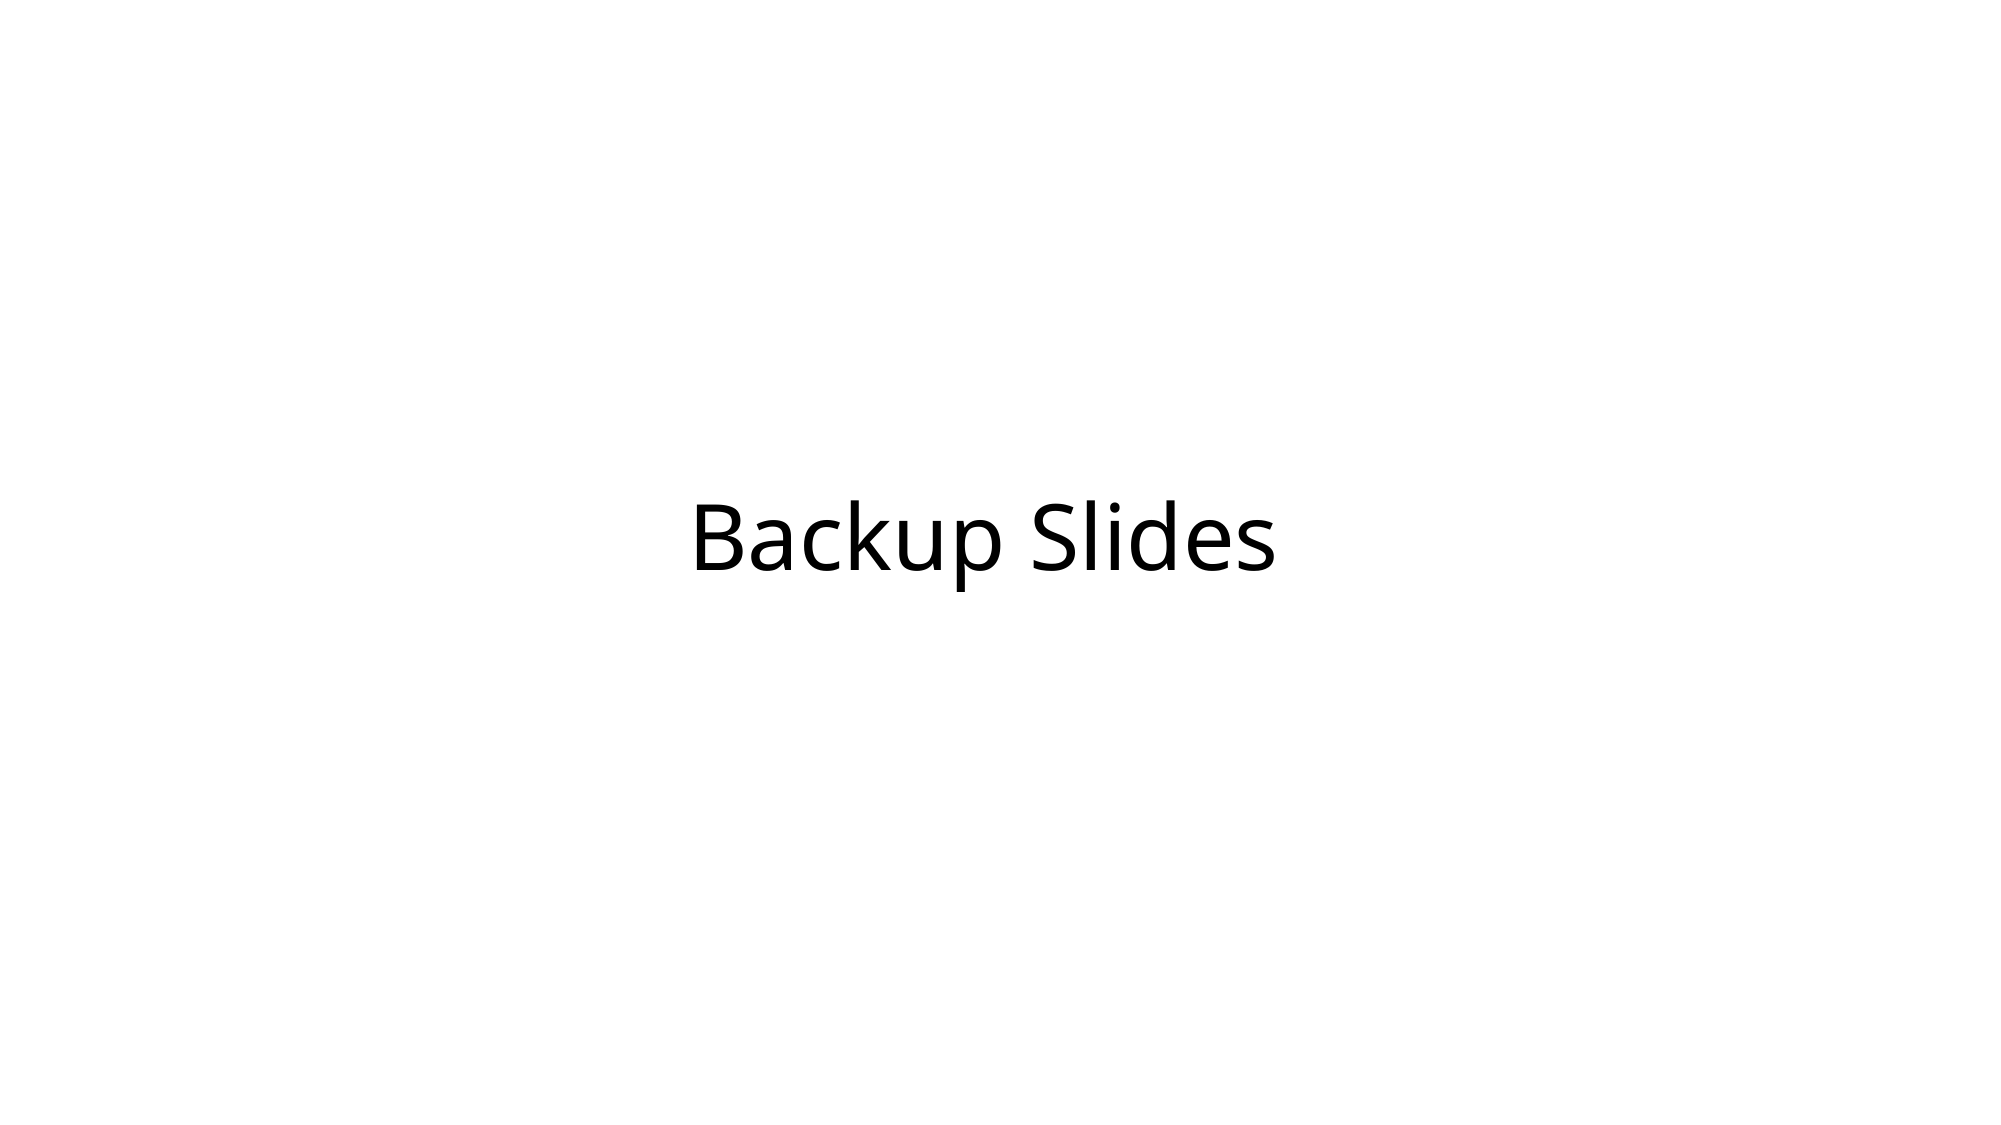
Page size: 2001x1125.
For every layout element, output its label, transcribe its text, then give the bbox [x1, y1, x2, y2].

title Backup Slides [673, 463, 1304, 618]
